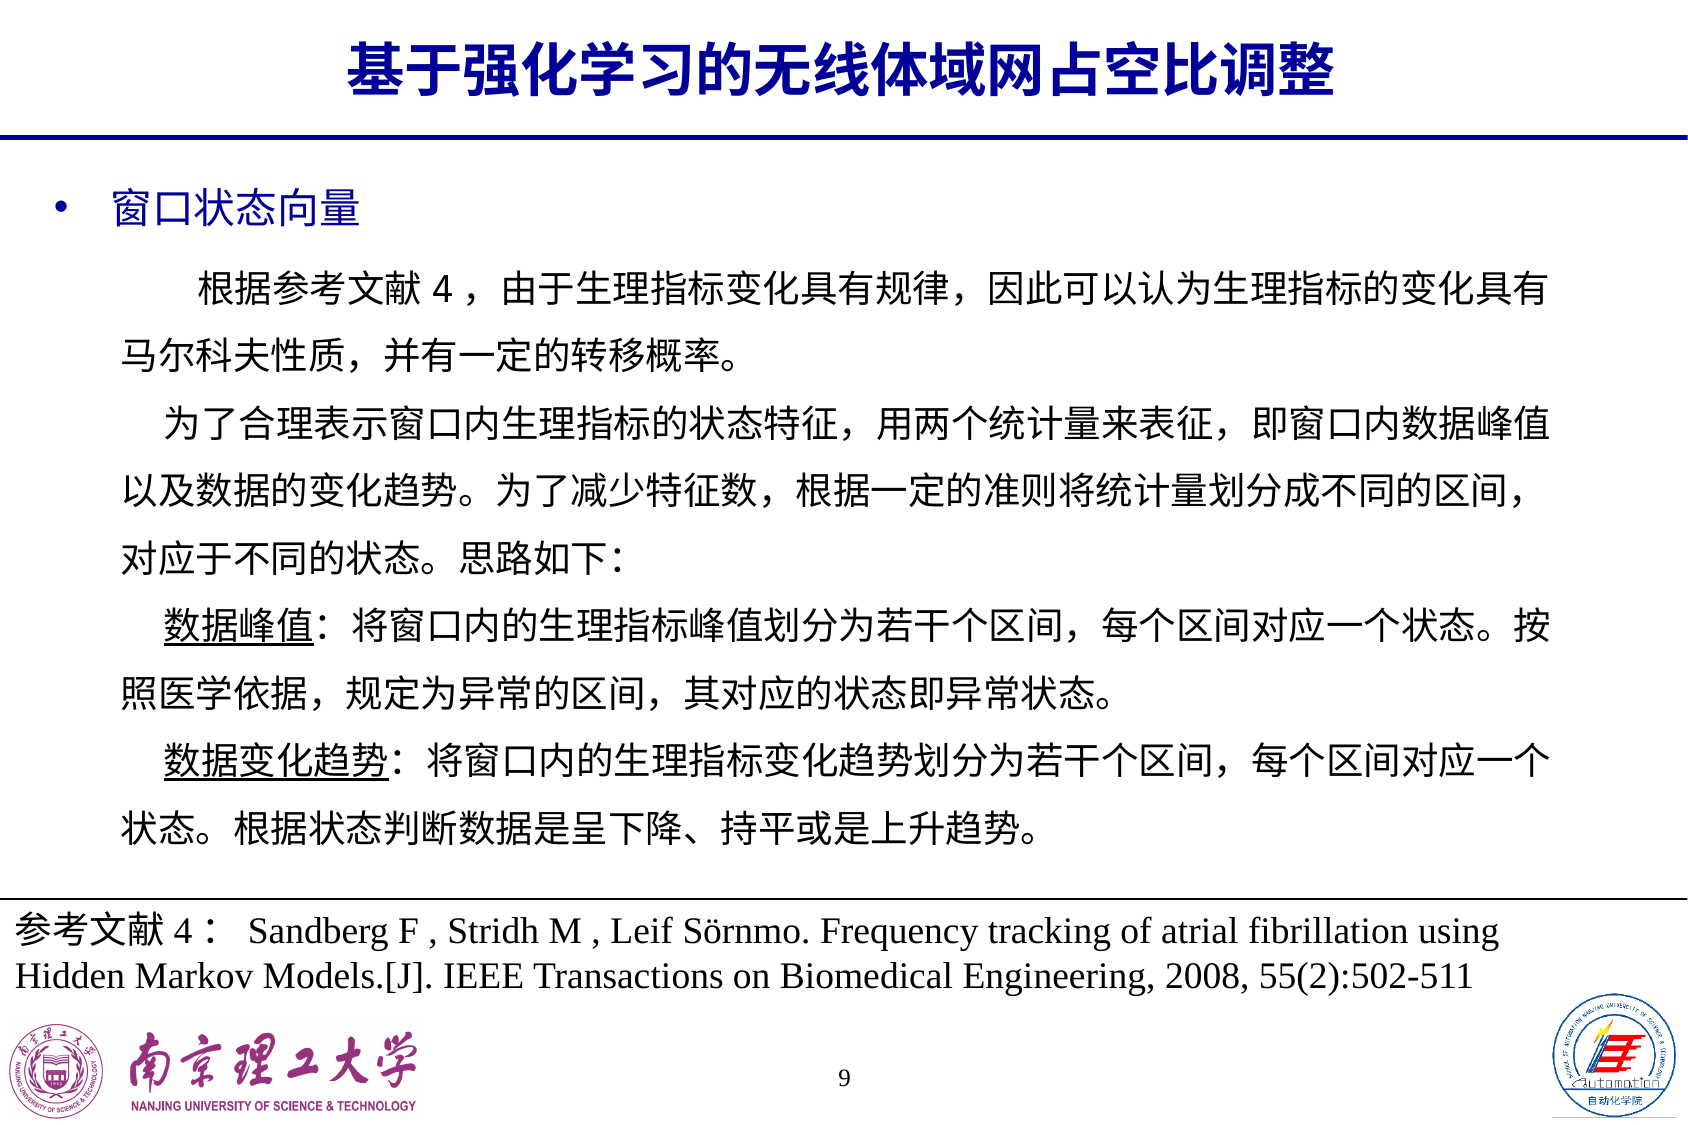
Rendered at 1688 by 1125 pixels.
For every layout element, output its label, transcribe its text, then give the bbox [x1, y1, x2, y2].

text_box 根据参考文献4，由于生理指标变化具有规律，因此可以认为生理指标的变化具有马尔科夫性质，并有一定的转移概率。 为了合理表示窗口内生理指标的状态特征，用两个统计量来表征，即窗口内数据峰值以及数据的变化趋势。为了减少特征数，根据一定的准则将统计量划分成不同的区间，对应于不同的状态。思路如下： 数据峰值：将窗口内的生理指标峰值划分为若干个区间，每个区间对应一个状态。按照医学依据，规定为异常的区间，其对应的状态即异常状态。 数据变化趋势：将窗口内的生理指标变化趋势划分为若干个区间，每个区间对应一个状态。根据状态判断数据是呈下降、持平或是上升趋势。 [105, 234, 1589, 898]
picture [8, 1023, 419, 1120]
text_box 窗口状态向量 [39, 149, 376, 239]
slide_number 9 [647, 1046, 1042, 1106]
text_box 参考文献4：Sandberg F , Stridh M , Leif Sörnmo. Frequency tracking of atrial fibrillation using Hidden Markov Models.[J]. IEEE Transactions on Biomedical Engineering, 2008, 55(2):502-511 [0, 908, 1565, 1004]
picture [1552, 993, 1676, 1118]
text_box 基于强化学习的无线体域网占空比调整 [40, 0, 1642, 203]
